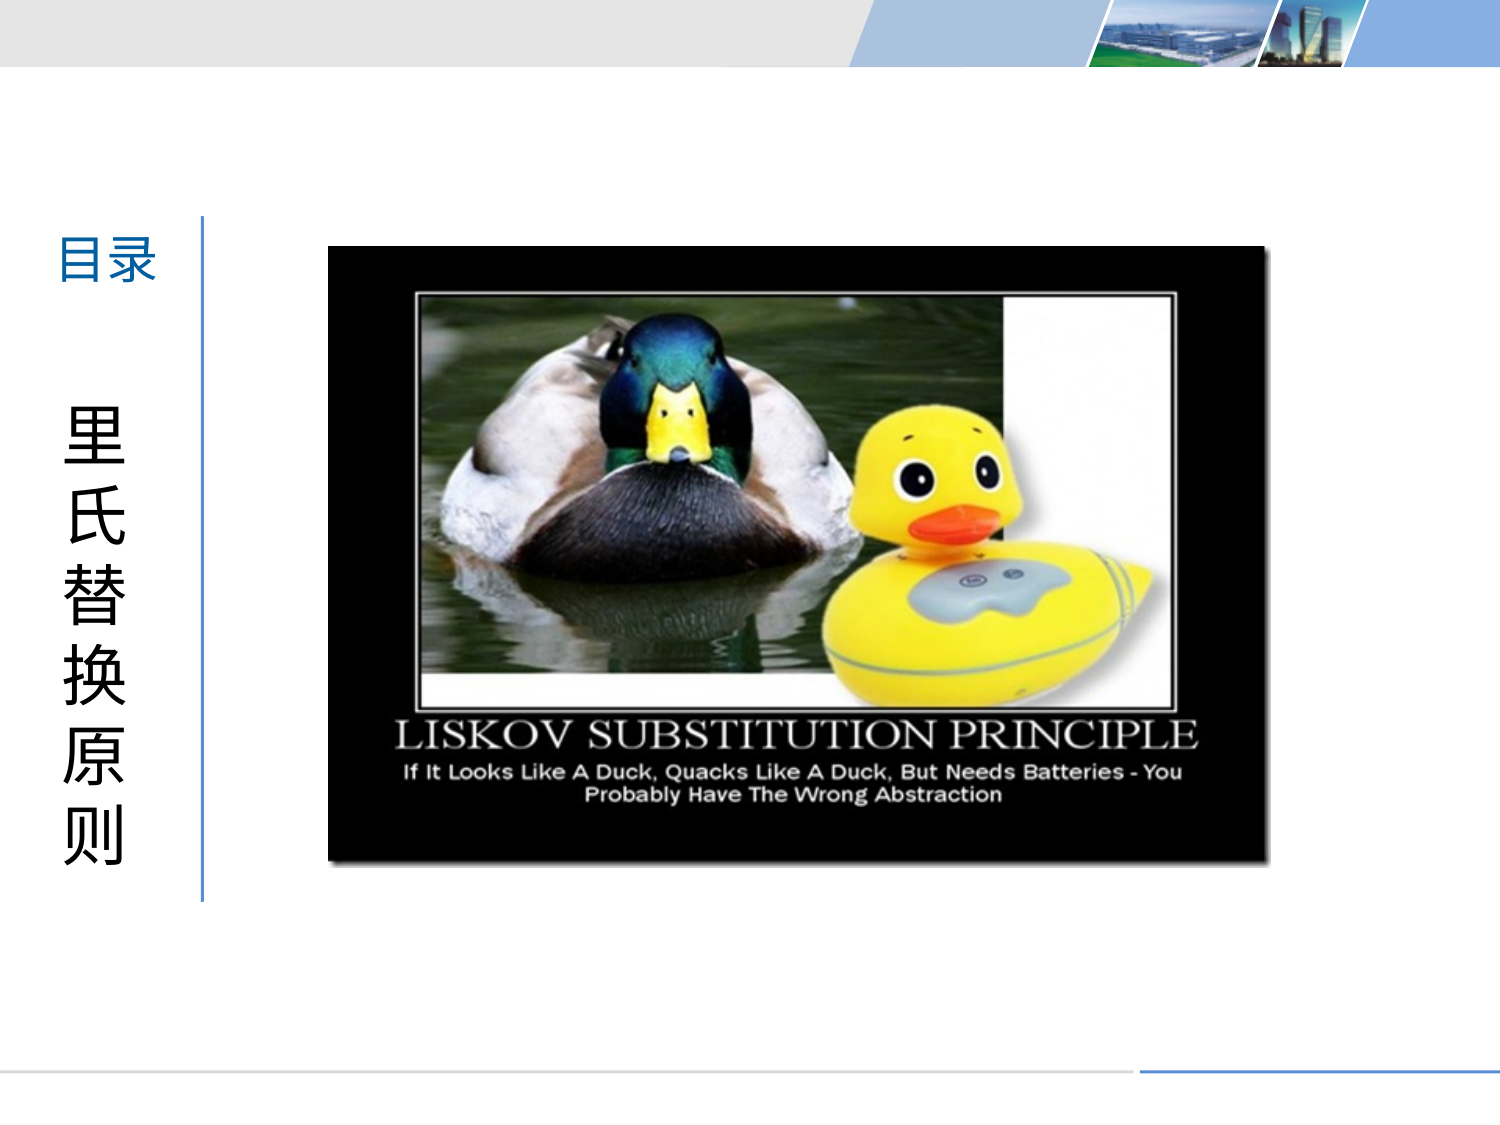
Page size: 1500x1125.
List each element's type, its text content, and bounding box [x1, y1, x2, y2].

text_box 里氏替换原则 [46, 386, 176, 882]
picture [1088, 0, 1279, 67]
picture [1257, 0, 1367, 67]
text_box 目录 [39, 218, 174, 296]
picture [327, 245, 1271, 869]
text_box [199, 214, 206, 903]
